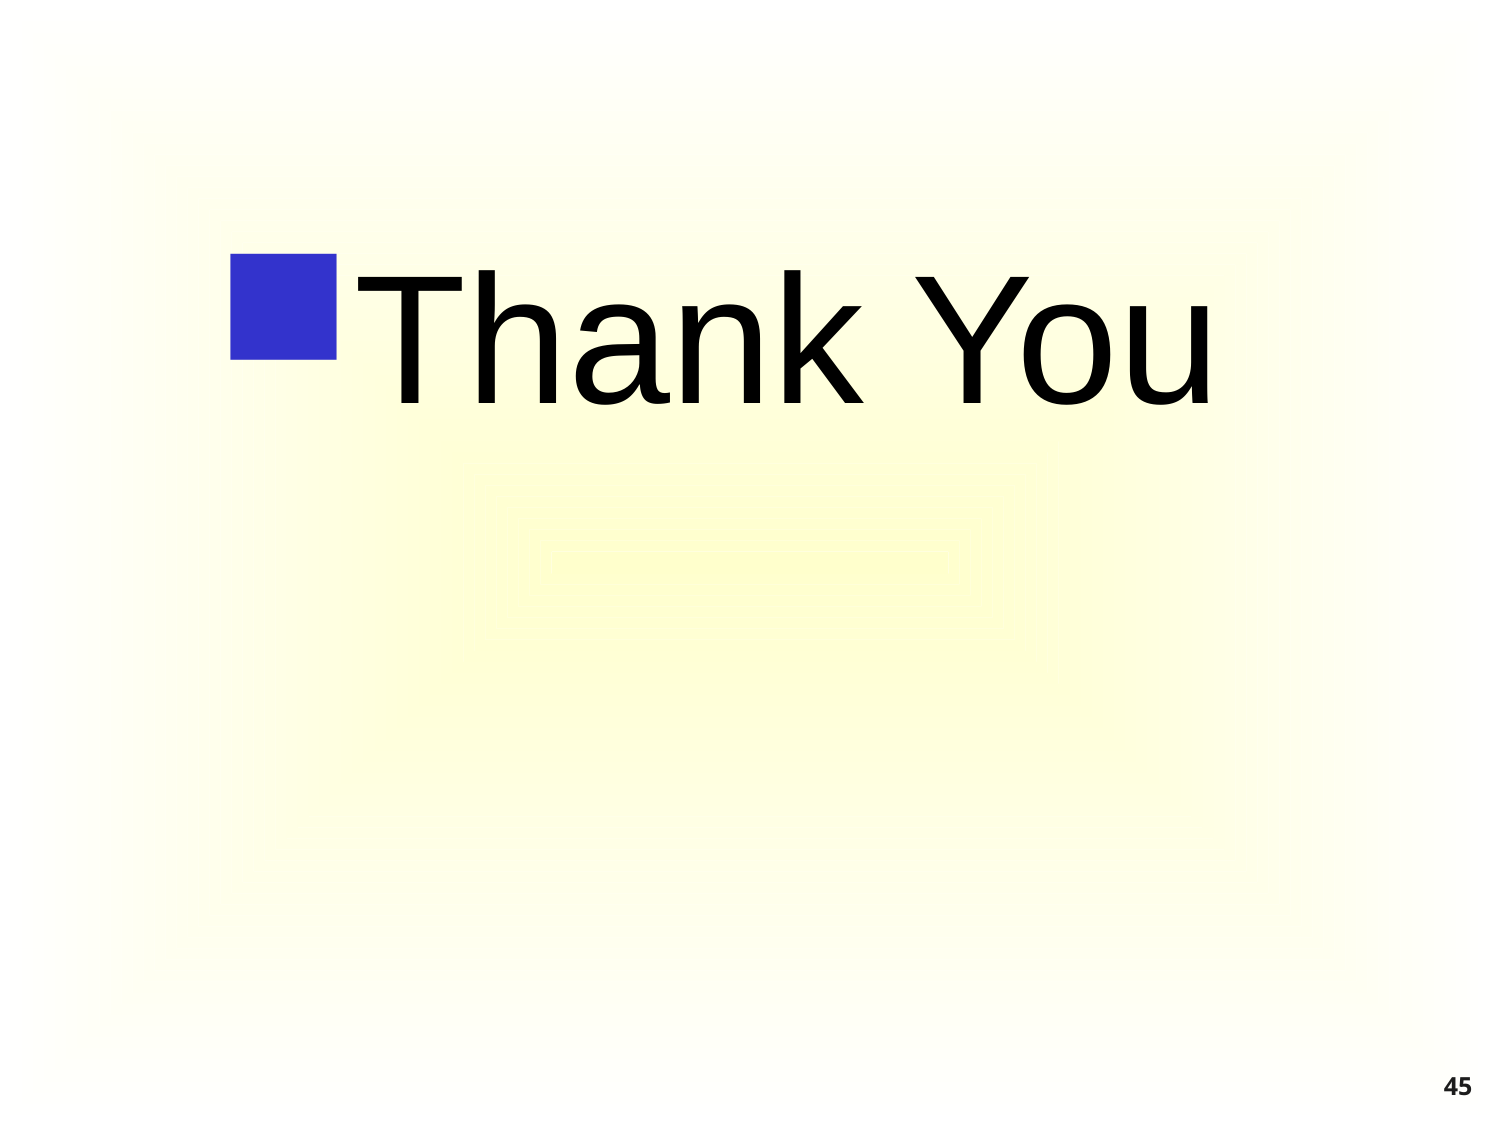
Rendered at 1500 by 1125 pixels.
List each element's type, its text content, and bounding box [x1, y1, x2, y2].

slide_number 45 [1399, 1087, 1488, 1113]
list Thank You [199, 212, 1476, 1001]
